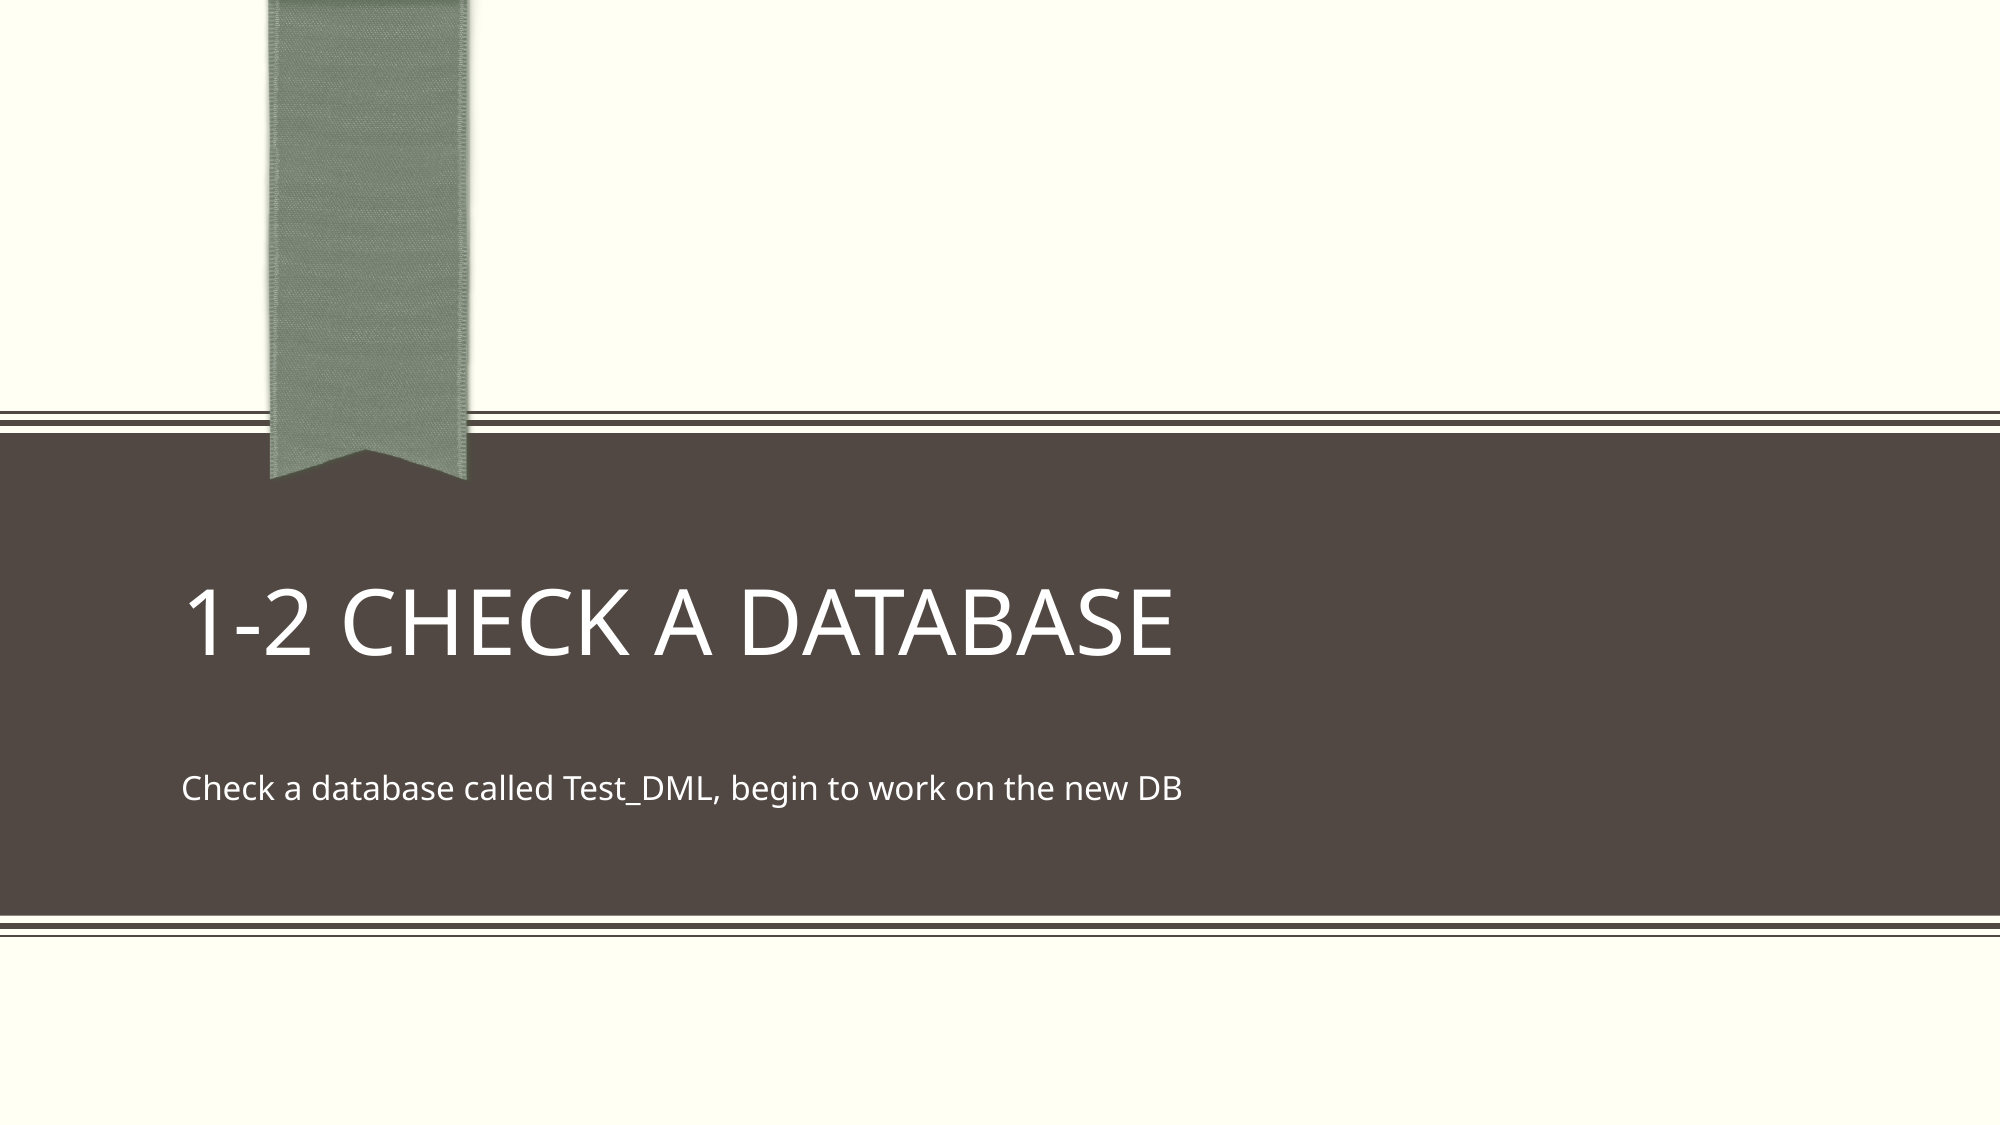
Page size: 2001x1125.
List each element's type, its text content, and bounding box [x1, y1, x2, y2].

title 1-2 Check a database [181, 487, 1834, 763]
list Check a database called Test_DML, begin to work on the new DB [181, 763, 1834, 848]
